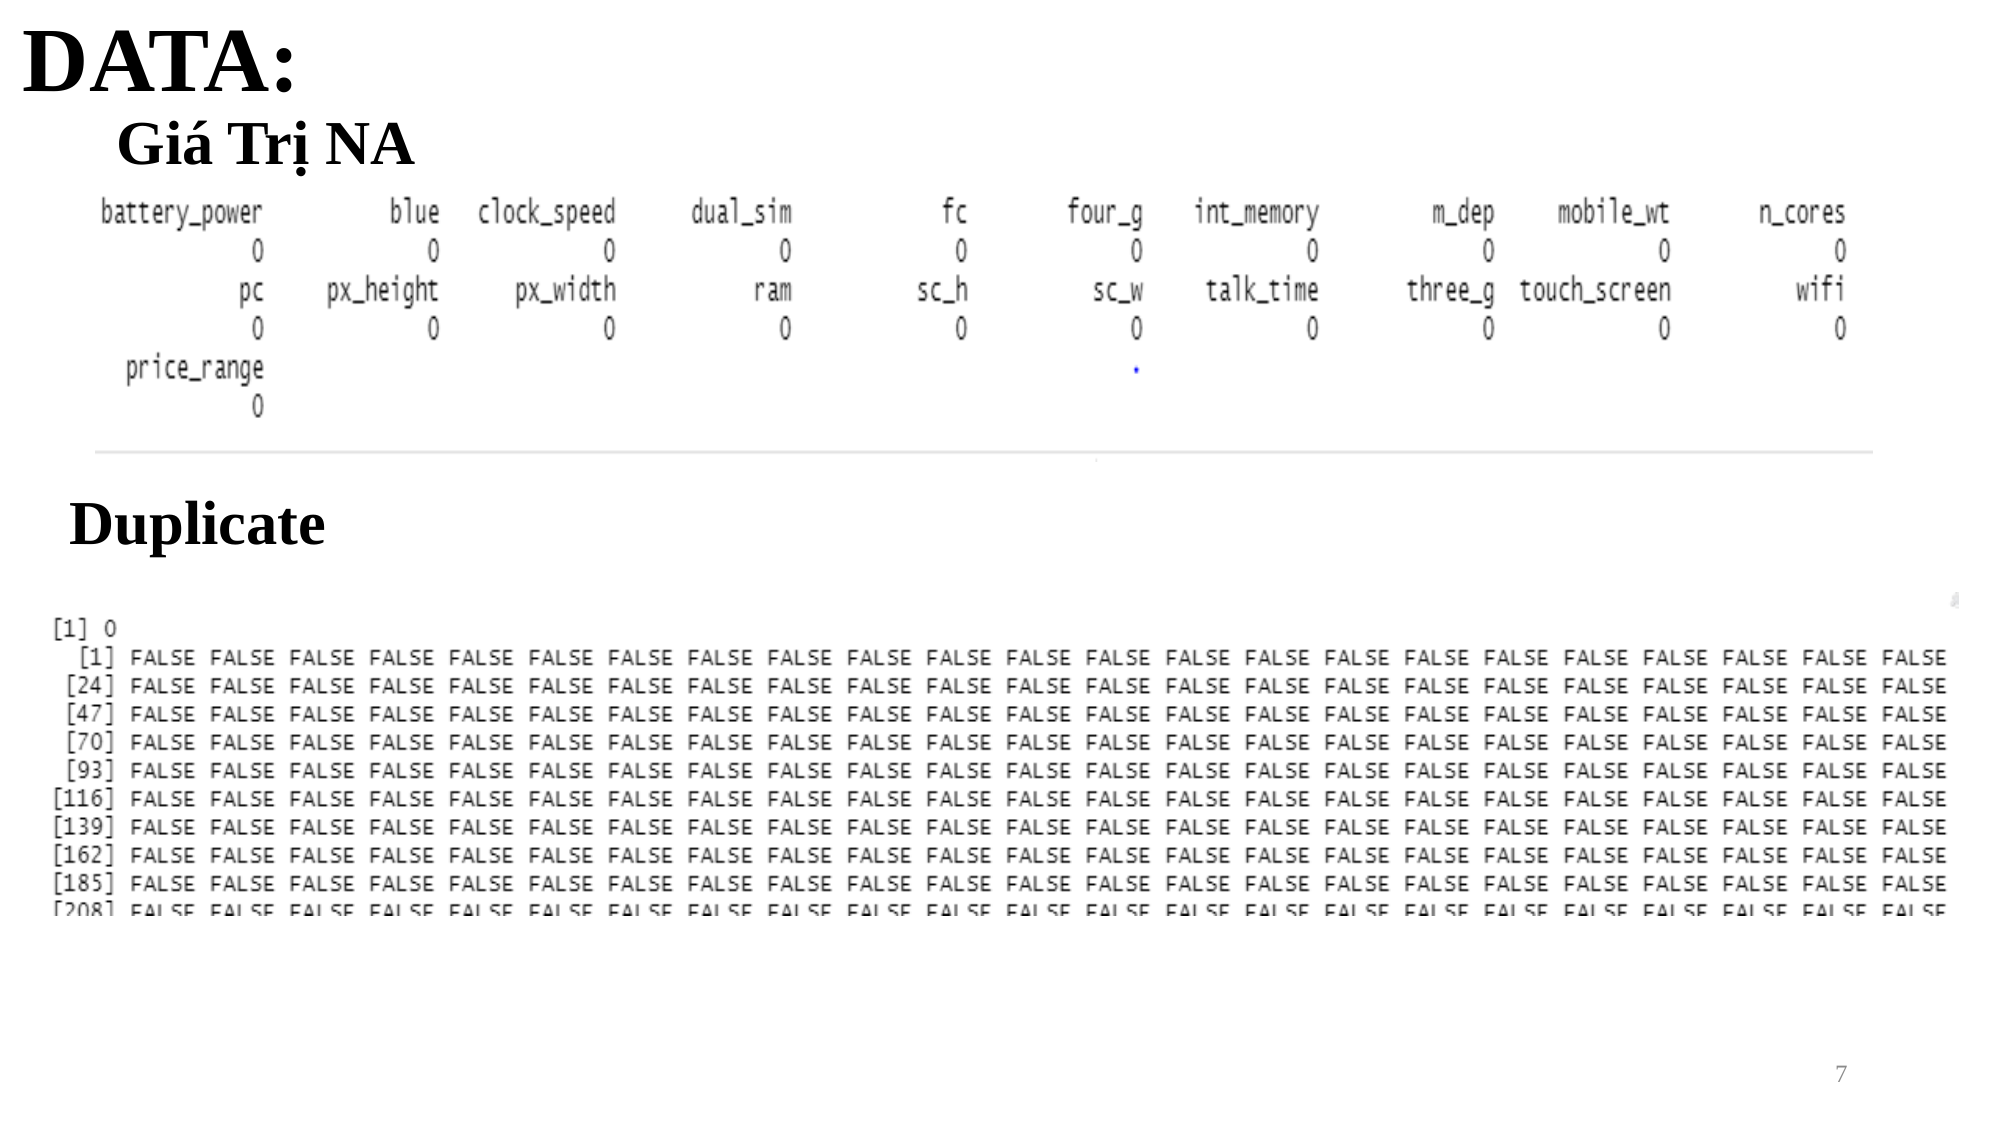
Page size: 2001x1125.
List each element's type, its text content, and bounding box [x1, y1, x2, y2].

slide_number 7 [1412, 1042, 1863, 1103]
picture [95, 185, 1873, 462]
text_box Duplicate [54, 474, 342, 565]
title DATA: [7, 0, 1733, 125]
text_box Giá Trị NA [101, 94, 432, 185]
picture [41, 591, 1959, 916]
